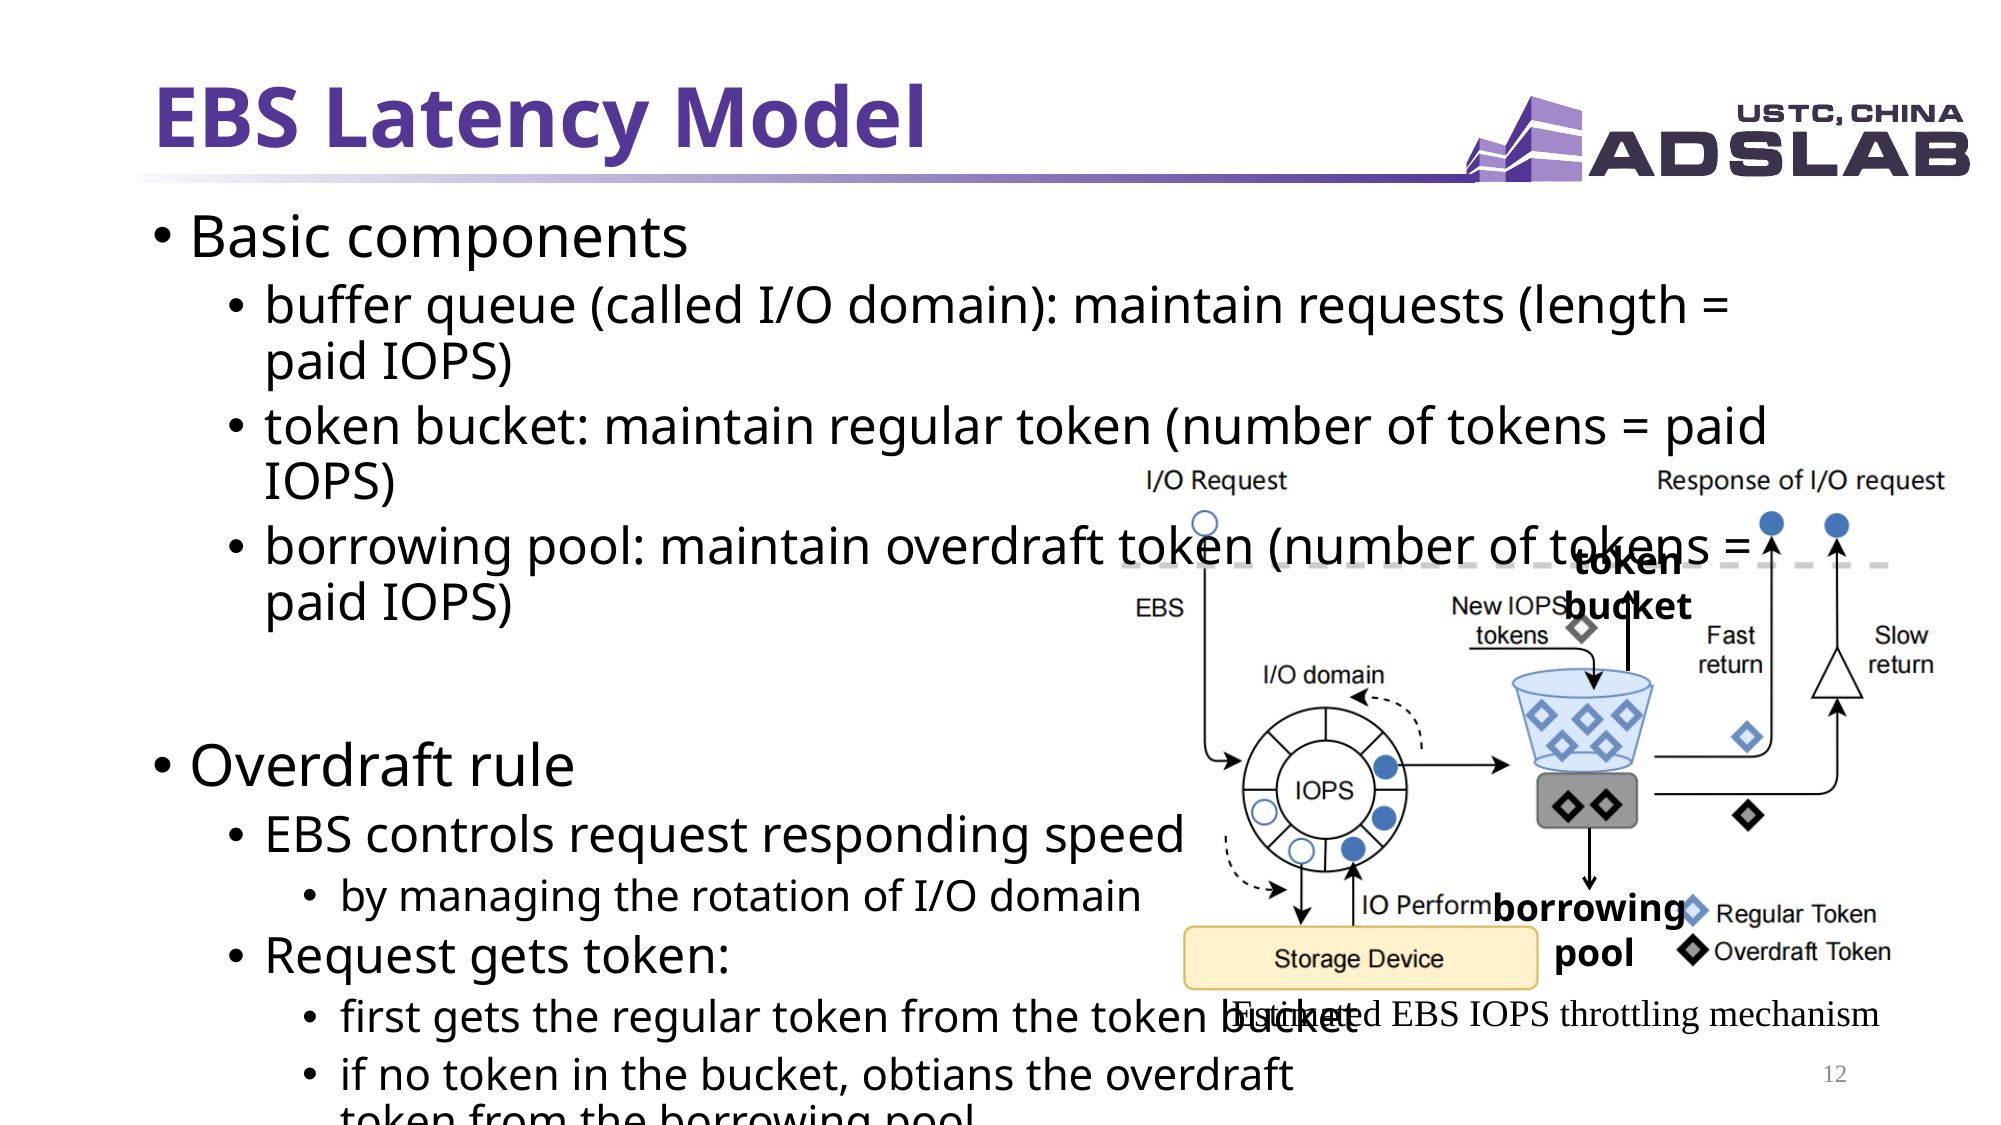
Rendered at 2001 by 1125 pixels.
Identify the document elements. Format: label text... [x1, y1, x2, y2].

picture [1470, 93, 1976, 183]
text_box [1103, 461, 1962, 1006]
list Basic components buffer queue (called I/O domain): maintain requests (length = paid IOPS) token bucket: maintain regular token (number of tokens = paid IOPS) borrowing pool: maintain overdraft token (number of tokens = paid IOPS) Overdraft rule EBS controls request responding speed by managing the rotation of I/O domain Request gets token: first gets the regular token from the token bucket if no token in the bucket, obtians the overdraft token from the borrowing pool Tokens replenish: IOPS tokens per second, prioritized in the borrowing pool [137, 199, 1863, 1125]
title EBS Latency Model [137, 63, 1863, 177]
text_box Estimated EBS IOPS throttling mechanism [1216, 1006, 1901, 1042]
